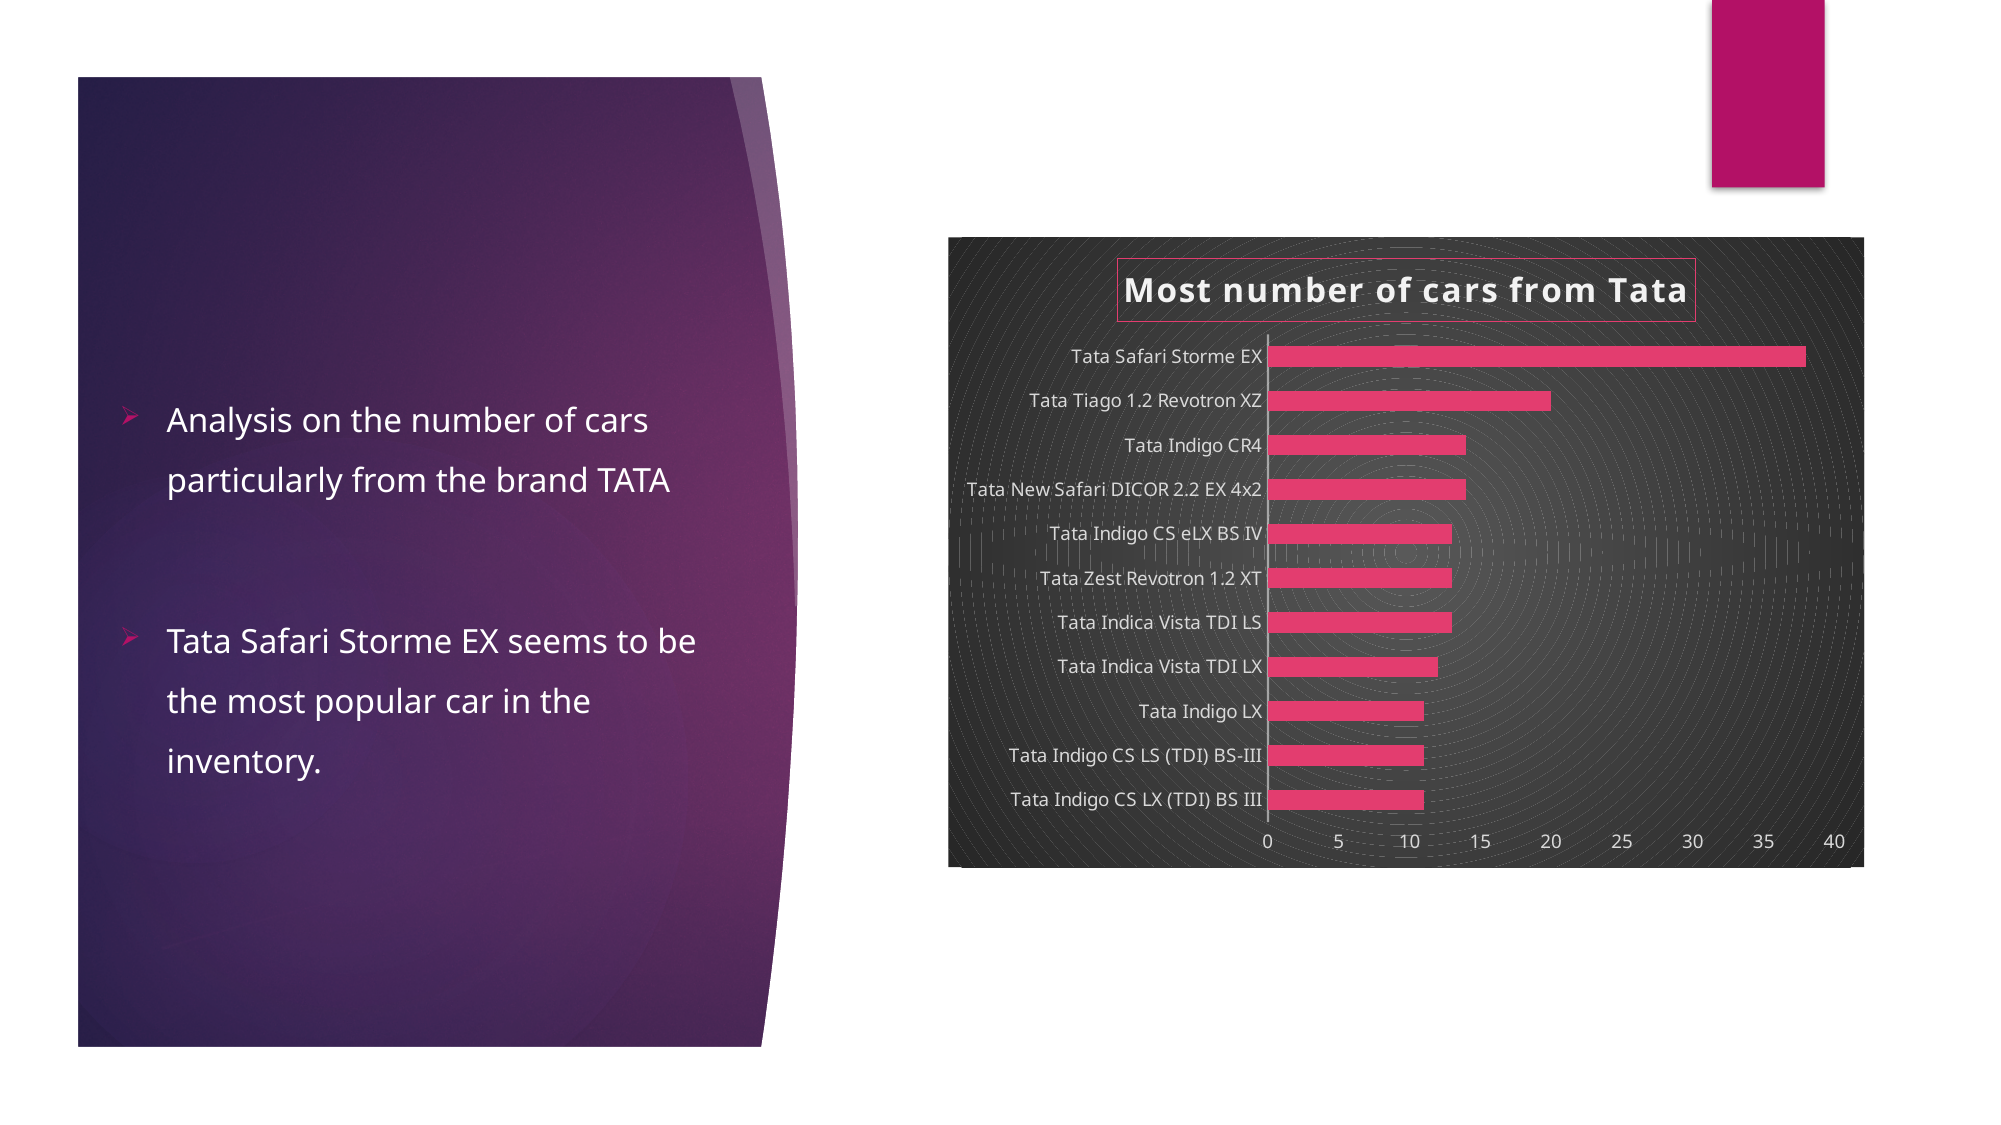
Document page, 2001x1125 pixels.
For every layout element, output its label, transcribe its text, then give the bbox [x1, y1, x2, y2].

list Analysis on the number of cars particularly from the brand TATA Tata Safari Storme EX seems to be the most popular car in the inventory. [104, 371, 750, 793]
chart [948, 237, 1865, 868]
